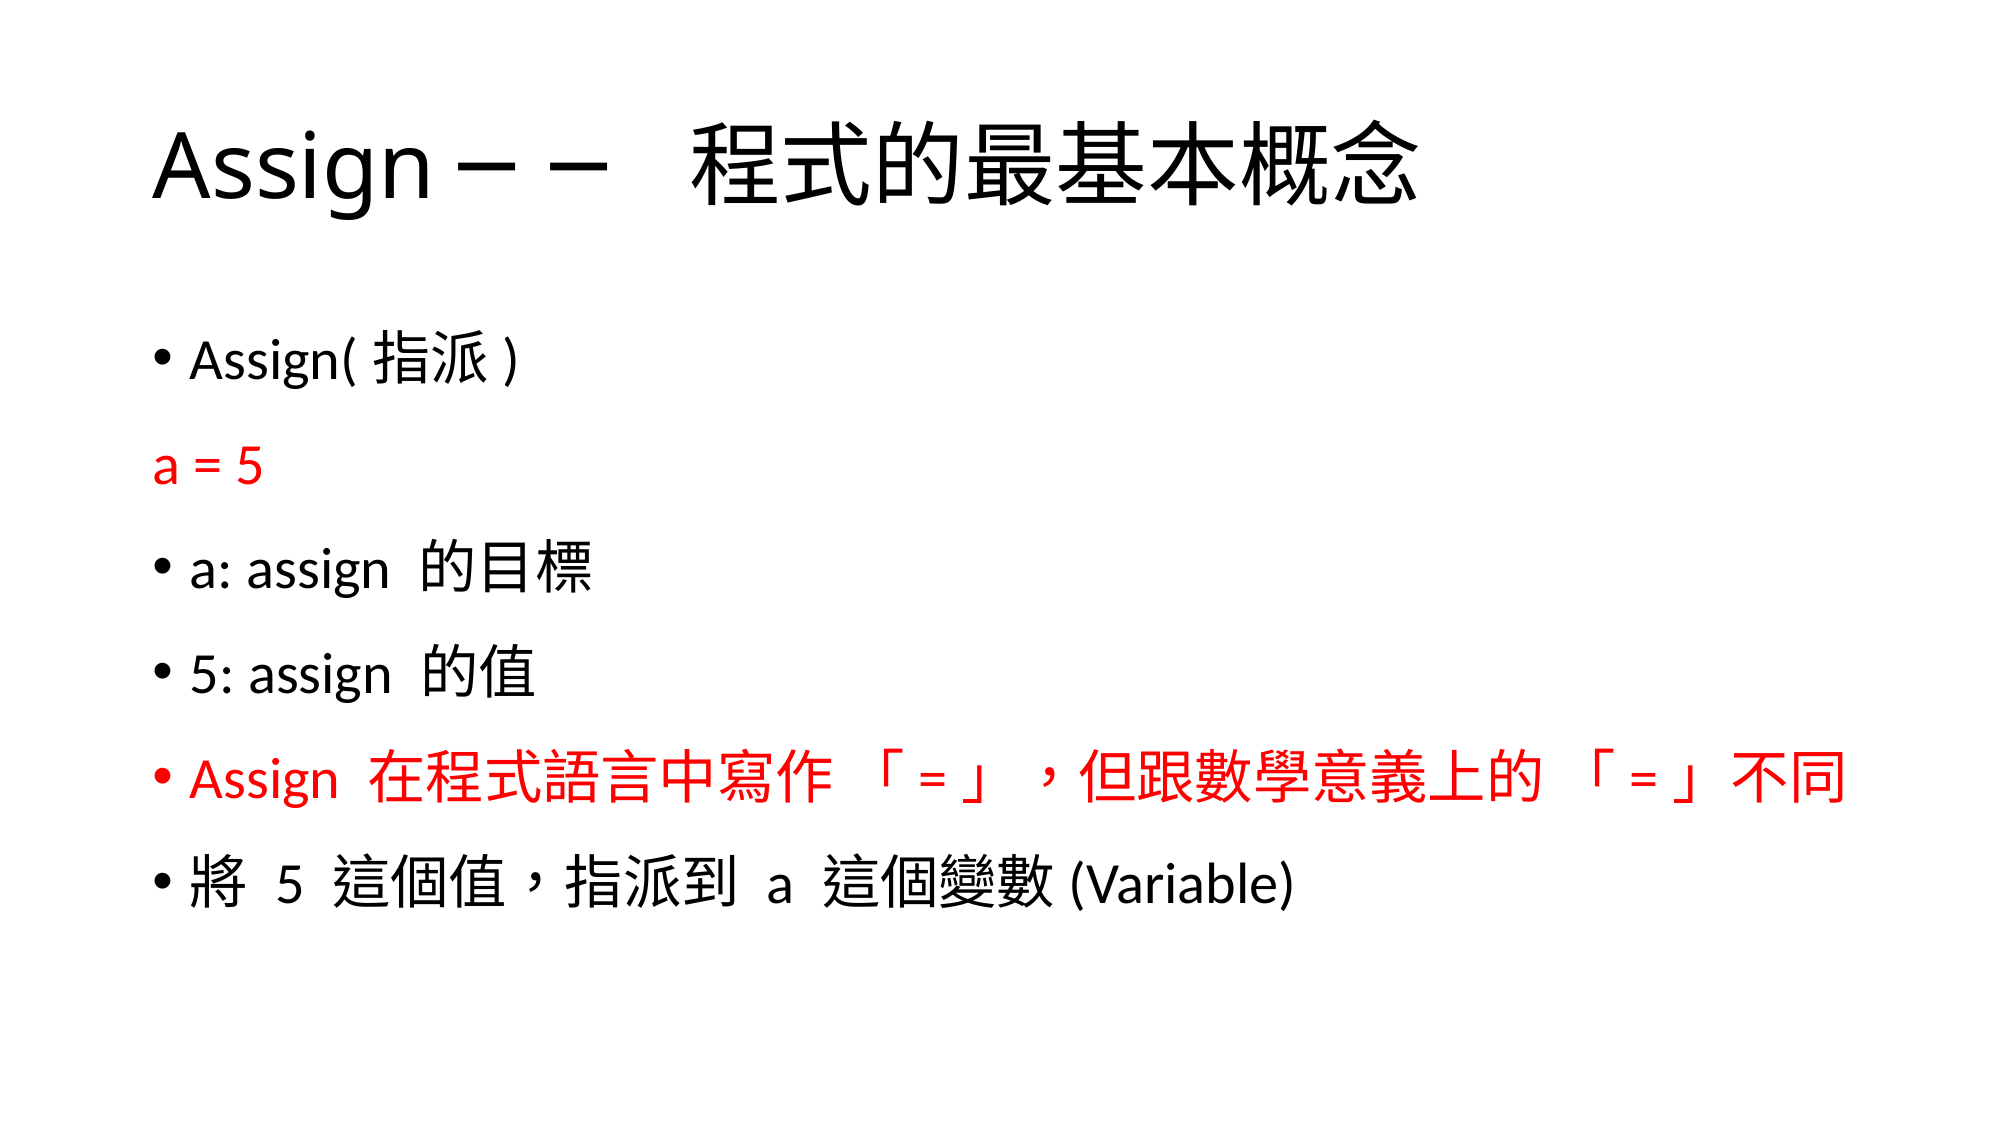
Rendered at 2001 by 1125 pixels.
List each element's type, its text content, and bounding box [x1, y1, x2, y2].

list Assign(指派) a = 5 a: assign 的目標 5: assign 的值 Assign 在程式語言中寫作 「=」，但跟數學意義上的 「=」不同 將 5 這個值，指派到 a 這個變數(Variable) [137, 299, 1863, 1014]
title Assign ── 程式的最基本概念 [137, 59, 1863, 278]
